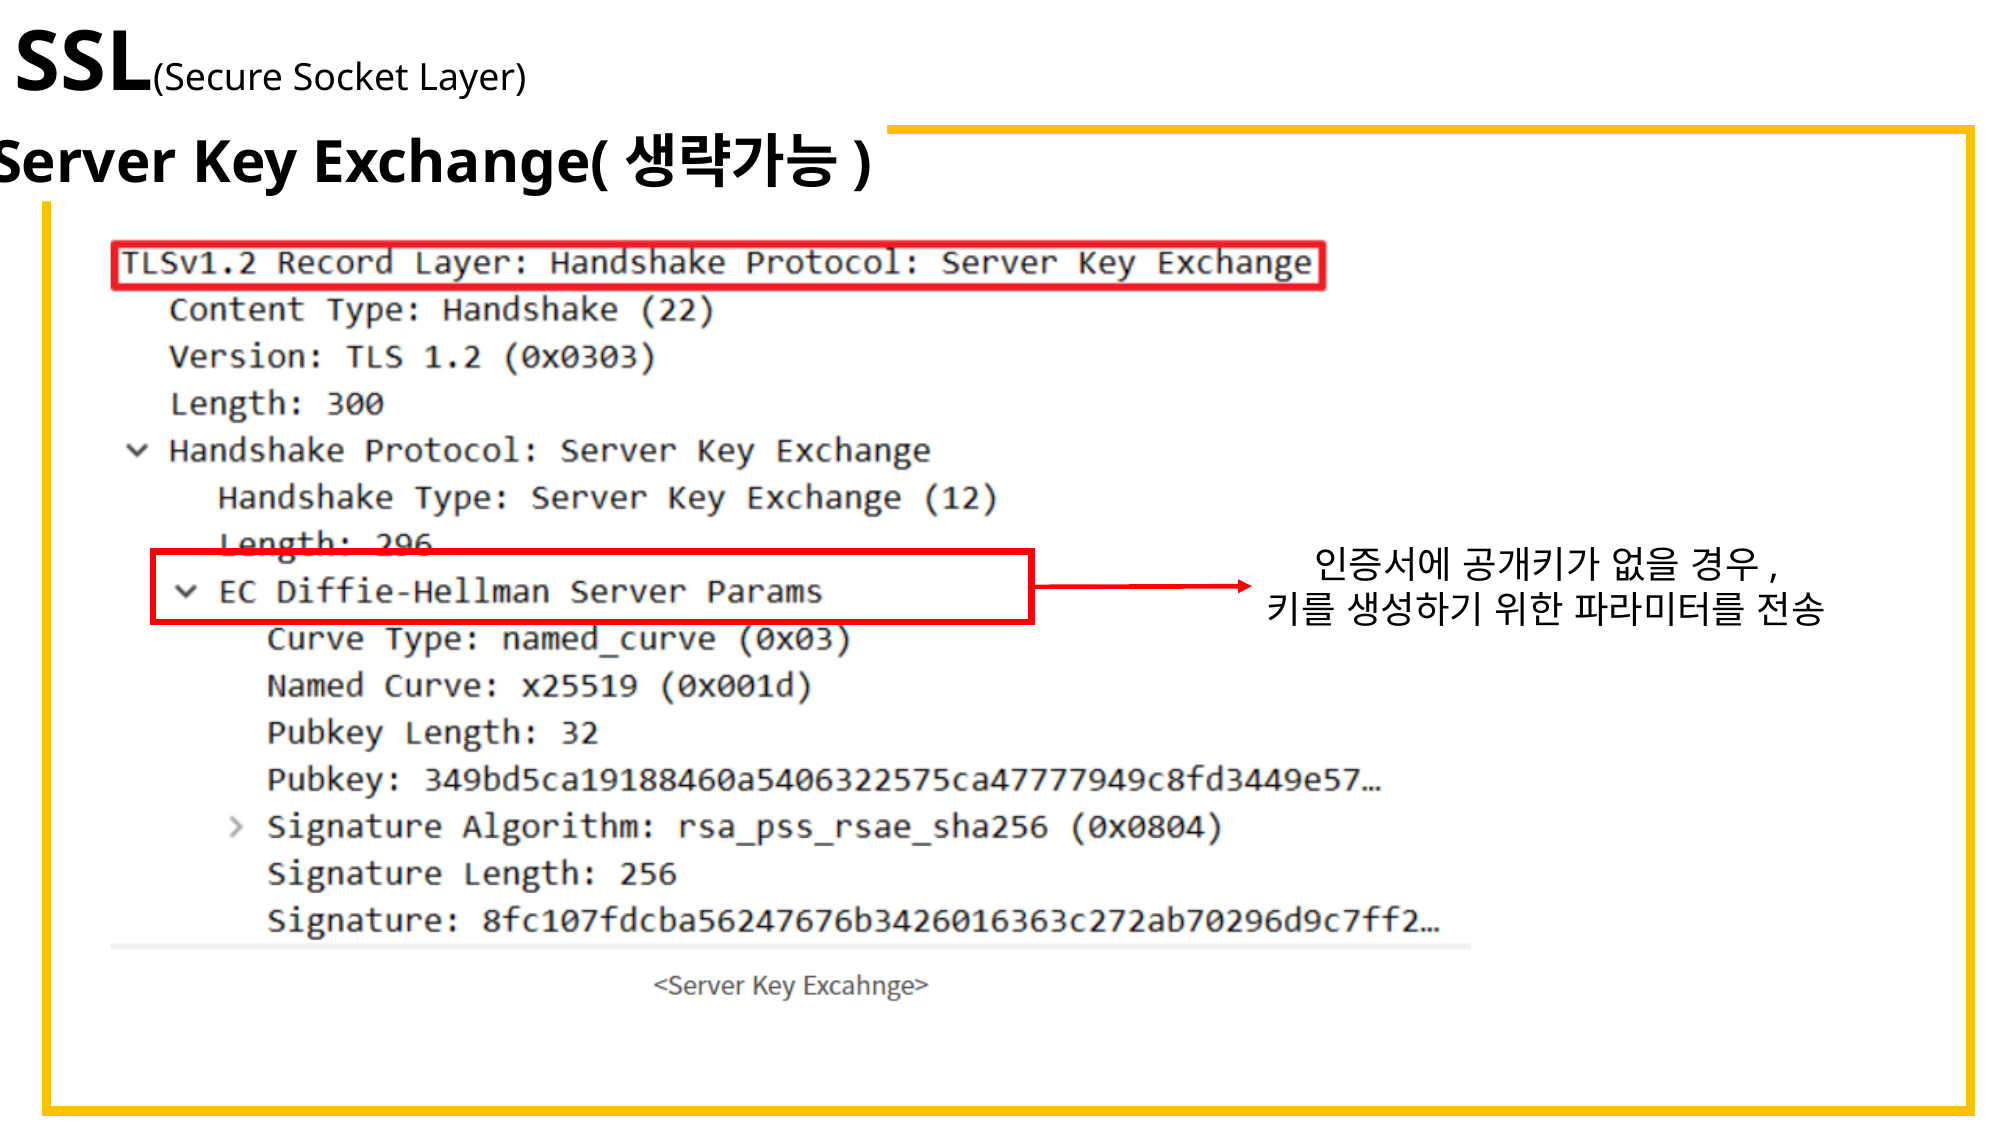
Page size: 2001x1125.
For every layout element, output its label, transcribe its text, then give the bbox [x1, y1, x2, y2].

picture [75, 215, 1515, 1009]
text_box 인증서에 공개키가 없을 경우, 키를 생성하기 위한 파라미터를 전송 [1515, 533, 1842, 639]
text_box SSL(Secure Socket Layer) [0, 0, 1091, 115]
text_box [45, 128, 1972, 1112]
text_box Server Key Exchange(생략가능) [0, 116, 888, 202]
